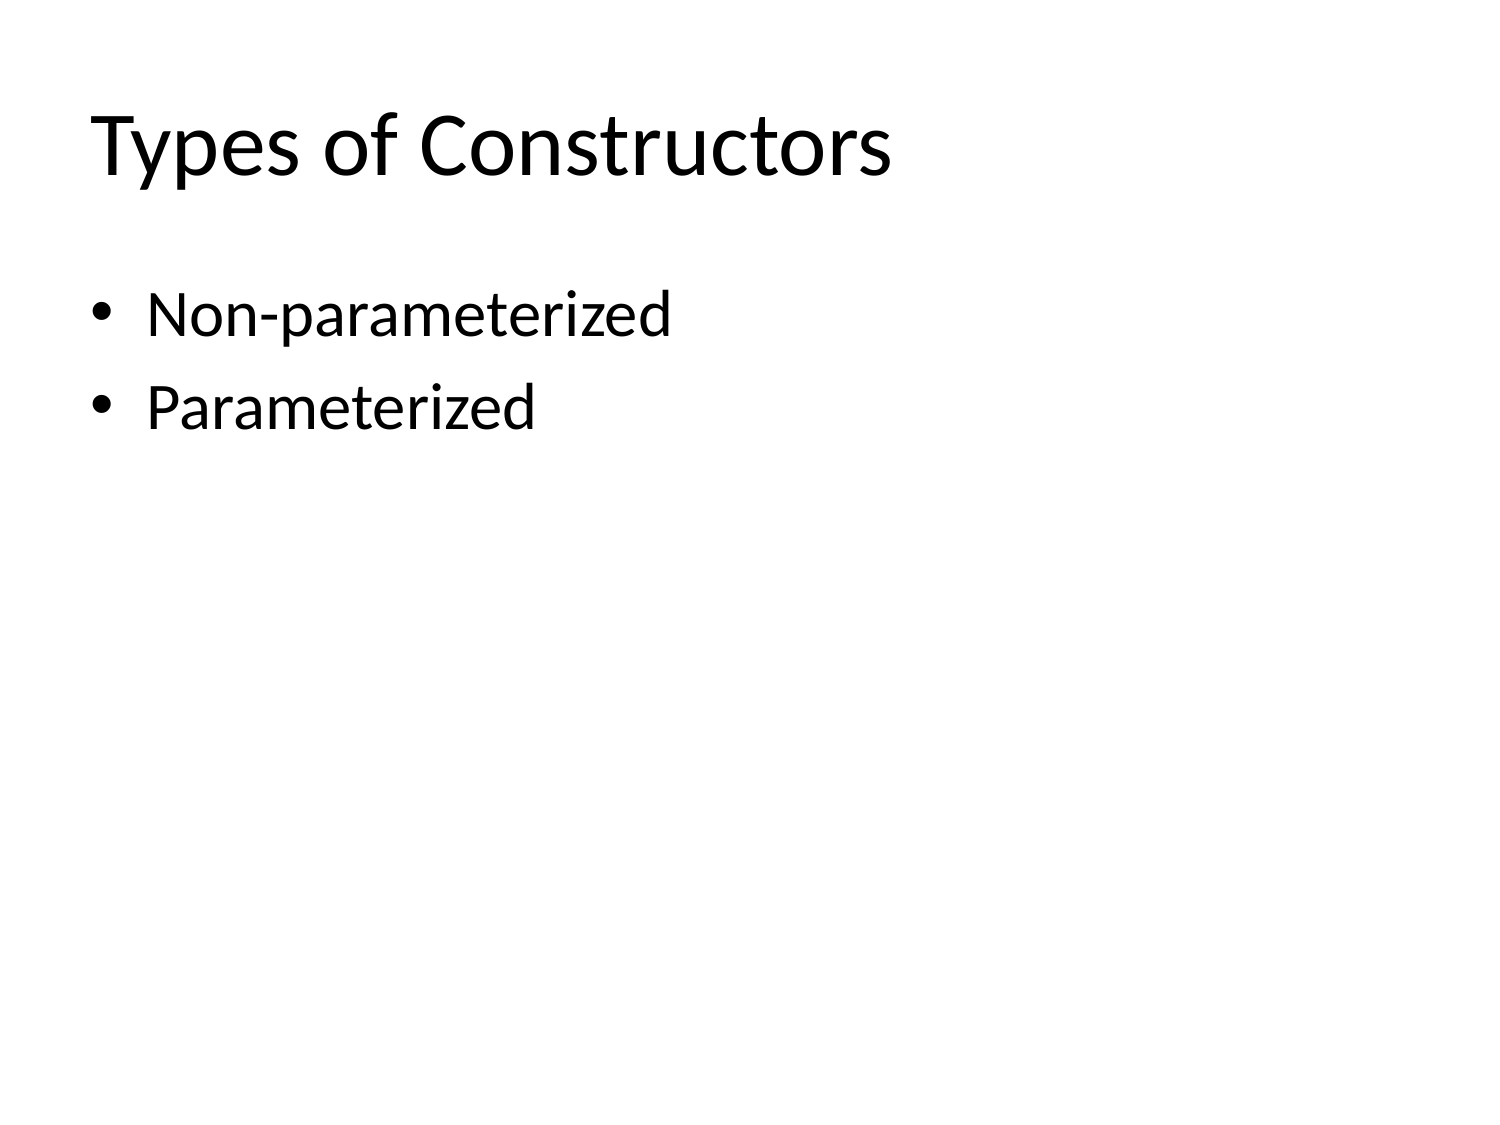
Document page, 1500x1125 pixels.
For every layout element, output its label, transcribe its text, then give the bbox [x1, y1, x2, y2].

title Types of Constructors [75, 45, 1425, 233]
list Non-parameterized Parameterized [75, 262, 1425, 1005]
